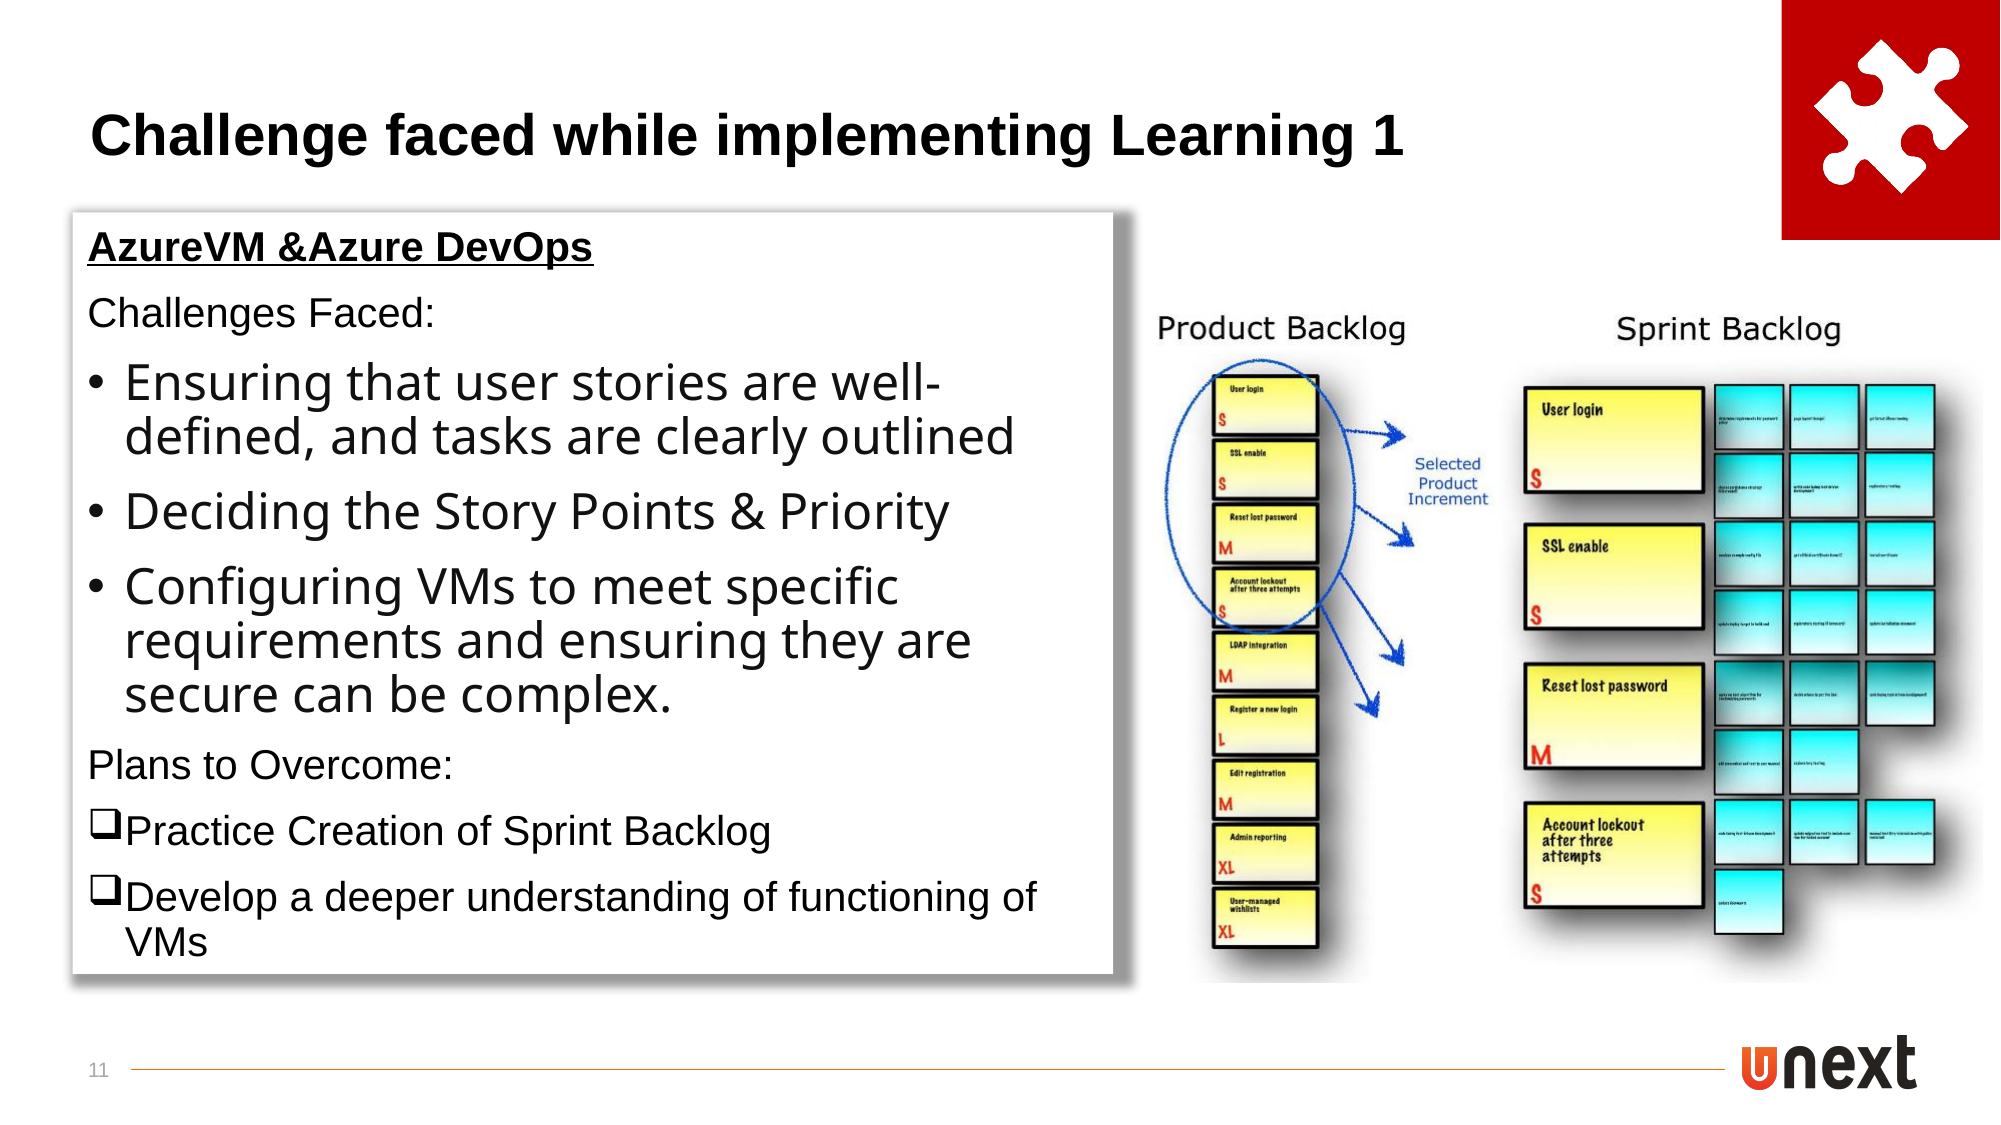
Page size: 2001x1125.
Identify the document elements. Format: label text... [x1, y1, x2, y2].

slide_number 11 [48, 1047, 110, 1091]
text_box AzureVM &Azure DevOps Challenges Faced: Ensuring that user stories are well-defined, and tasks are clearly outlined Deciding the Story Points & Priority Configuring VMs to meet specific requirements and ensuring they are secure can be complex. Plans to Overcome: Practice Creation of Sprint Backlog Develop a deeper understanding of functioning of VMs [72, 212, 1114, 974]
picture [1742, 1035, 1917, 1090]
title Challenge faced while implementing Learning 1 [76, 78, 1798, 196]
picture [1149, 274, 1984, 983]
picture [1798, 27, 1984, 213]
text_box [1781, 0, 2000, 241]
